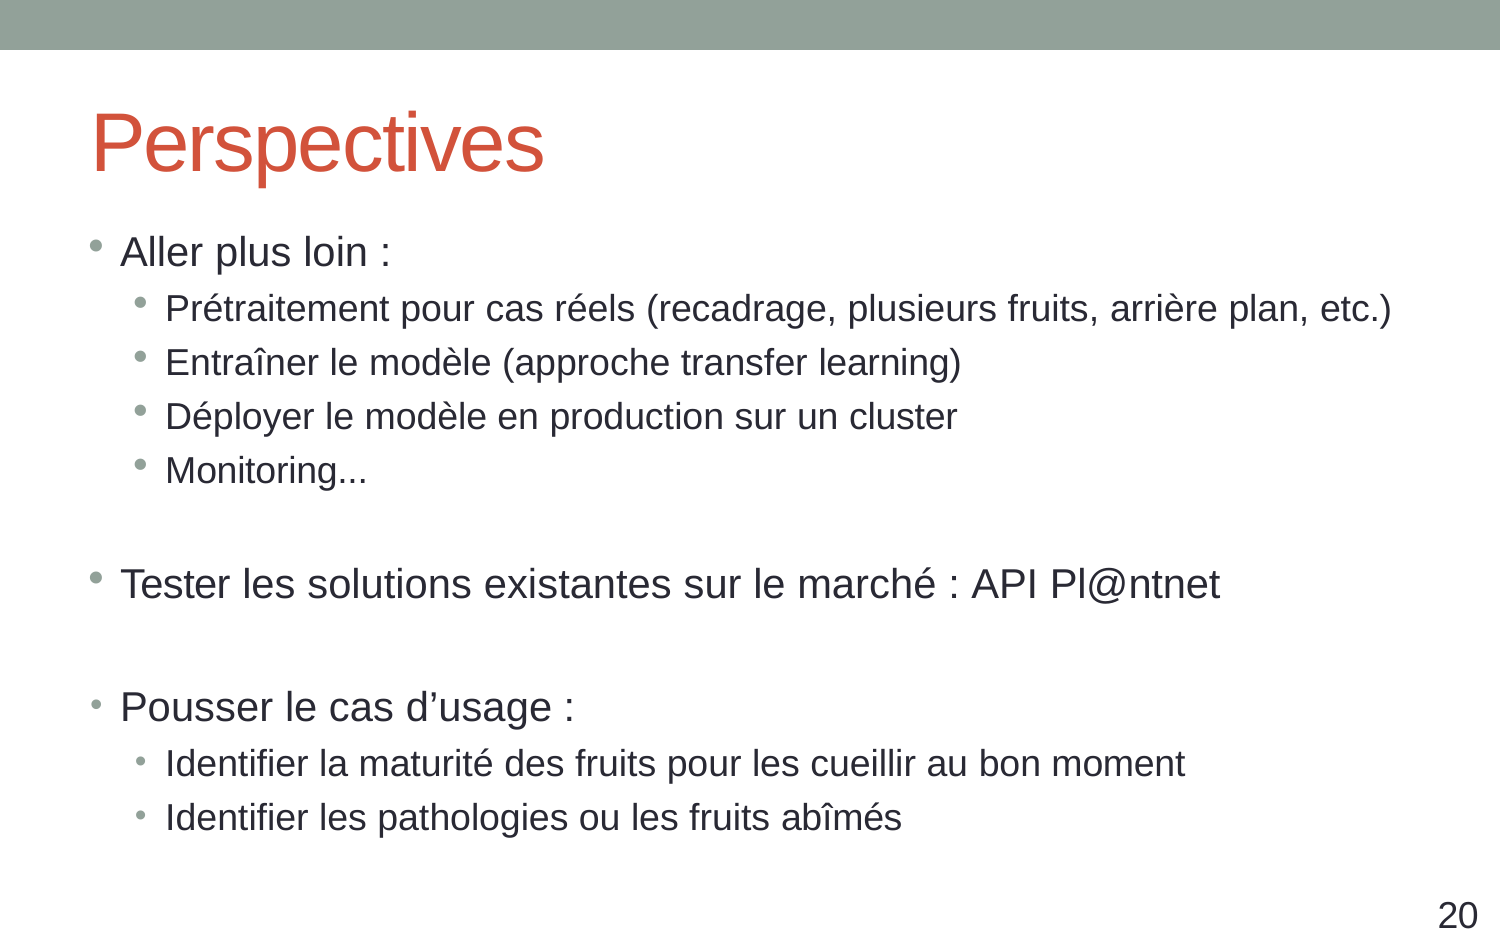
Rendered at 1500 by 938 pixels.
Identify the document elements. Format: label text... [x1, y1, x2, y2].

title Perspectives [77, 39, 1333, 245]
slide_number <numéro> [1431, 892, 1488, 938]
list Aller plus loin : Prétraitement pour cas réels (recadrage, plusieurs fruits, arrière plan, etc.) Entraîner le modèle (approche transfer learning) Déployer le modèle en production sur un cluster Monitoring... Tester les solutions existantes sur le marché : API Pl@ntnet Pousser le cas d’usage : Identifier la maturité des fruits pour les cueillir au bon moment Identifier les pathologies ou les fruits abîmés [87, 212, 1397, 838]
